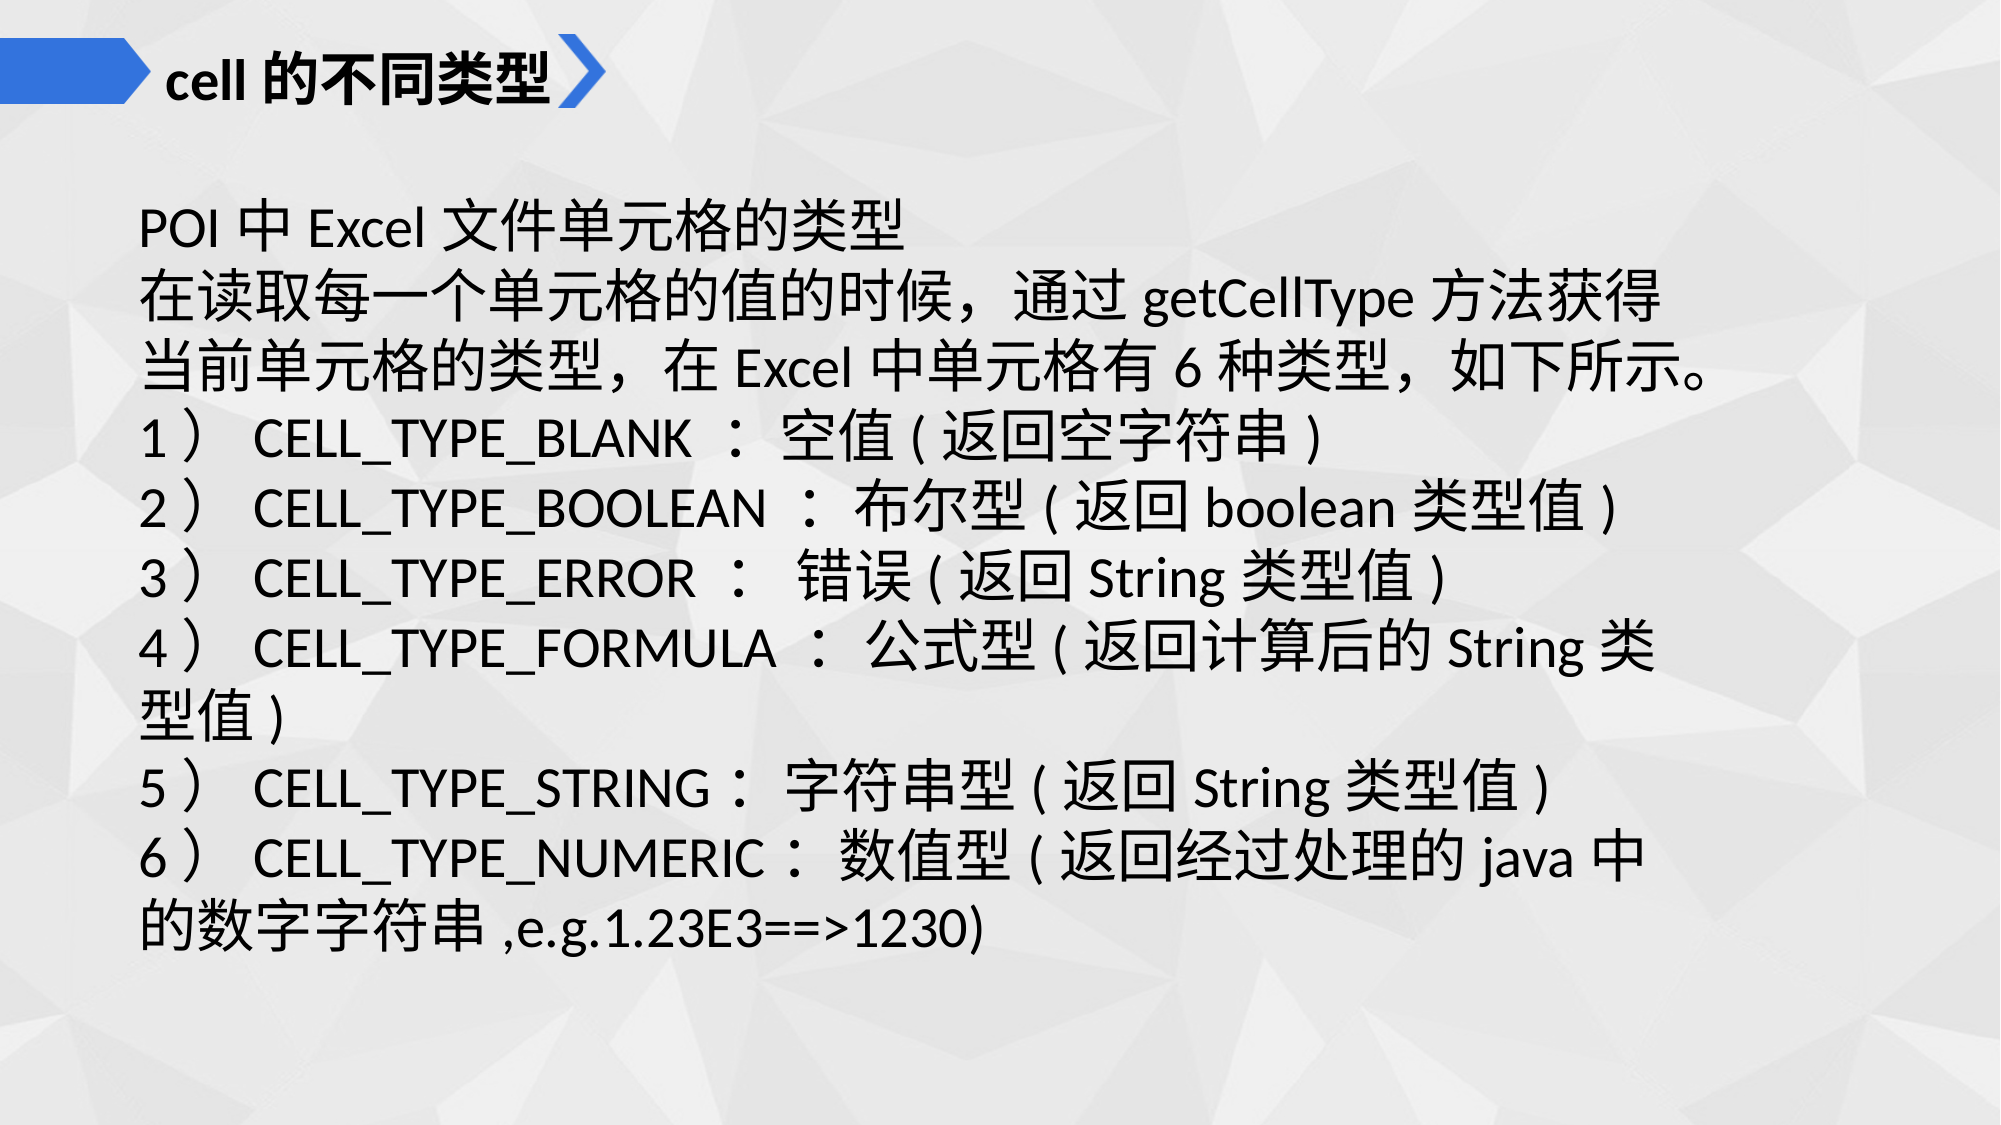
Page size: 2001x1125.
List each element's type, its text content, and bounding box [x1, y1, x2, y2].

text_box cell的不同类型 [150, 34, 772, 190]
picture [0, 0, 2001, 1125]
text_box POI中Excel文件单元格的类型 在读取每一个单元格的值的时候，通过getCellType方法获得当前单元格的类型，在Excel中单元格有6种类型，如下所示。 1）CELL_TYPE_BLANK ：空值(返回空字符串) 2）CELL_TYPE_BOOLEAN ：布尔型(返回boolean类型值) 3）CELL_TYPE_ERROR ： 错误(返回String类型值) 4）CELL_TYPE_FORMULA ：公式型(返回计算后的String类型值) 5）CELL_TYPE_STRING：字符串型(返回String类型值) 6）CELL_TYPE_NUMERIC：数值型(返回经过处理的java中的数字字符串,e.g.1.23E3==>1230) [123, 181, 1719, 967]
